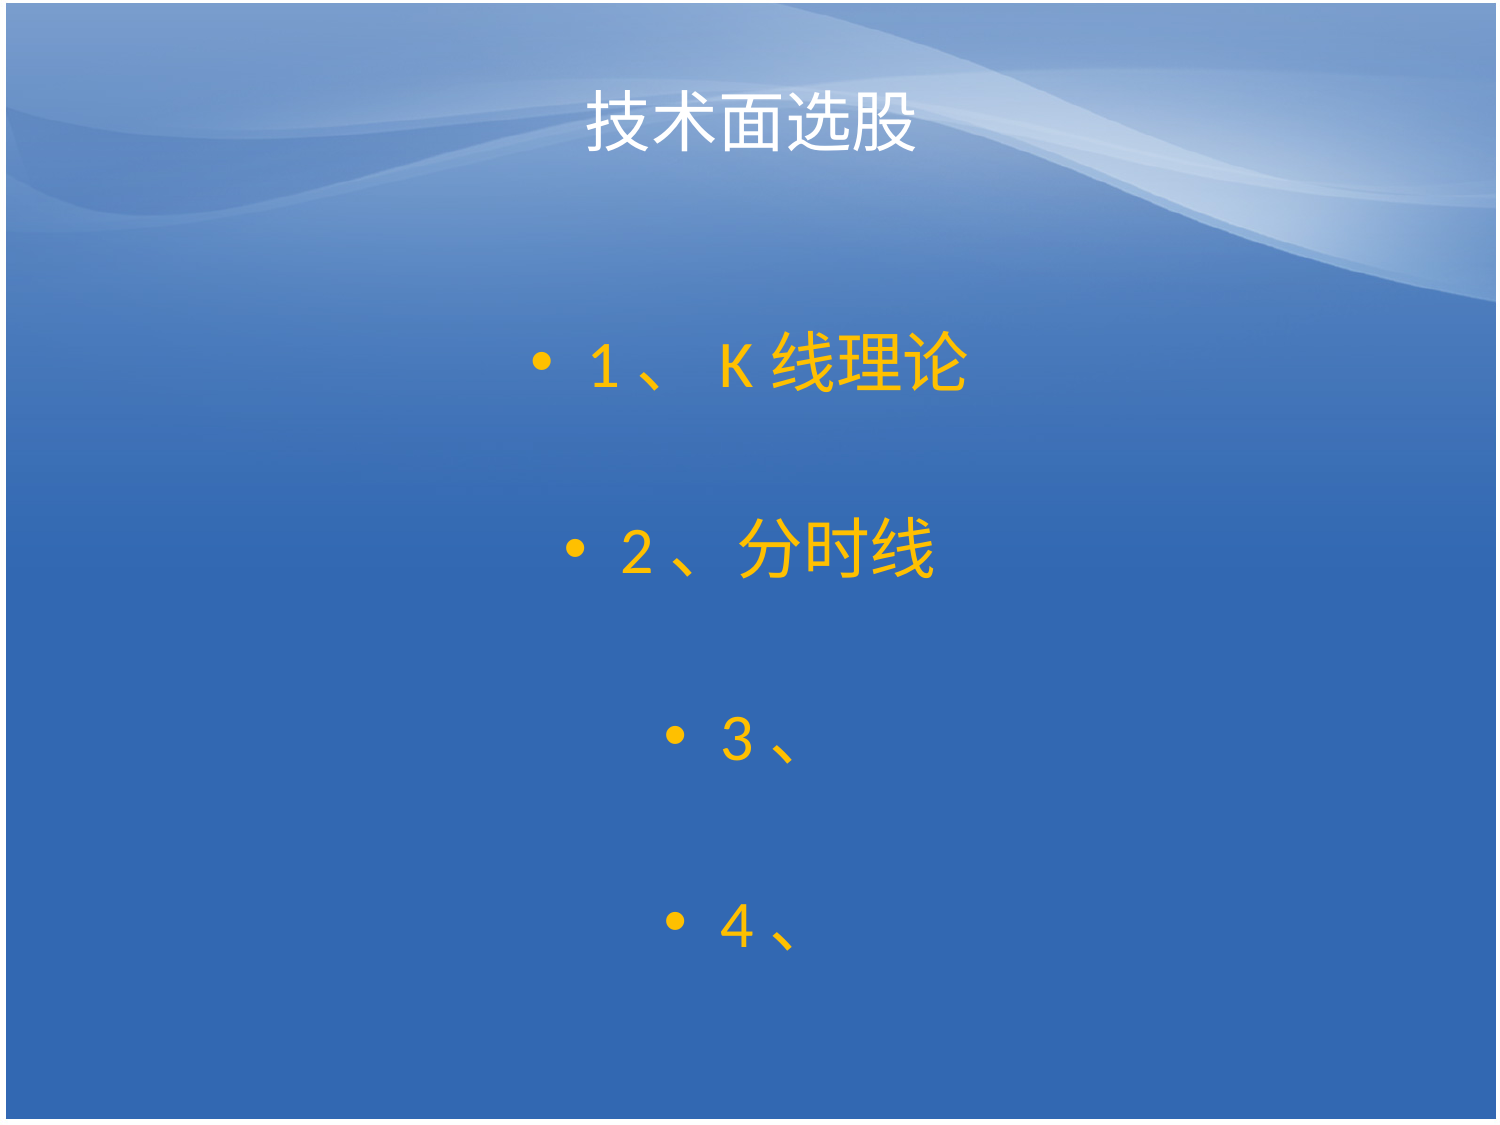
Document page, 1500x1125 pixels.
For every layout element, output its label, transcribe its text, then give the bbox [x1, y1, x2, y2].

title 技术面选股 [76, 30, 1427, 208]
picture [0, 0, 1500, 1125]
list 1、K线理论 2、分时线 3、 4、 [75, 219, 1425, 1005]
